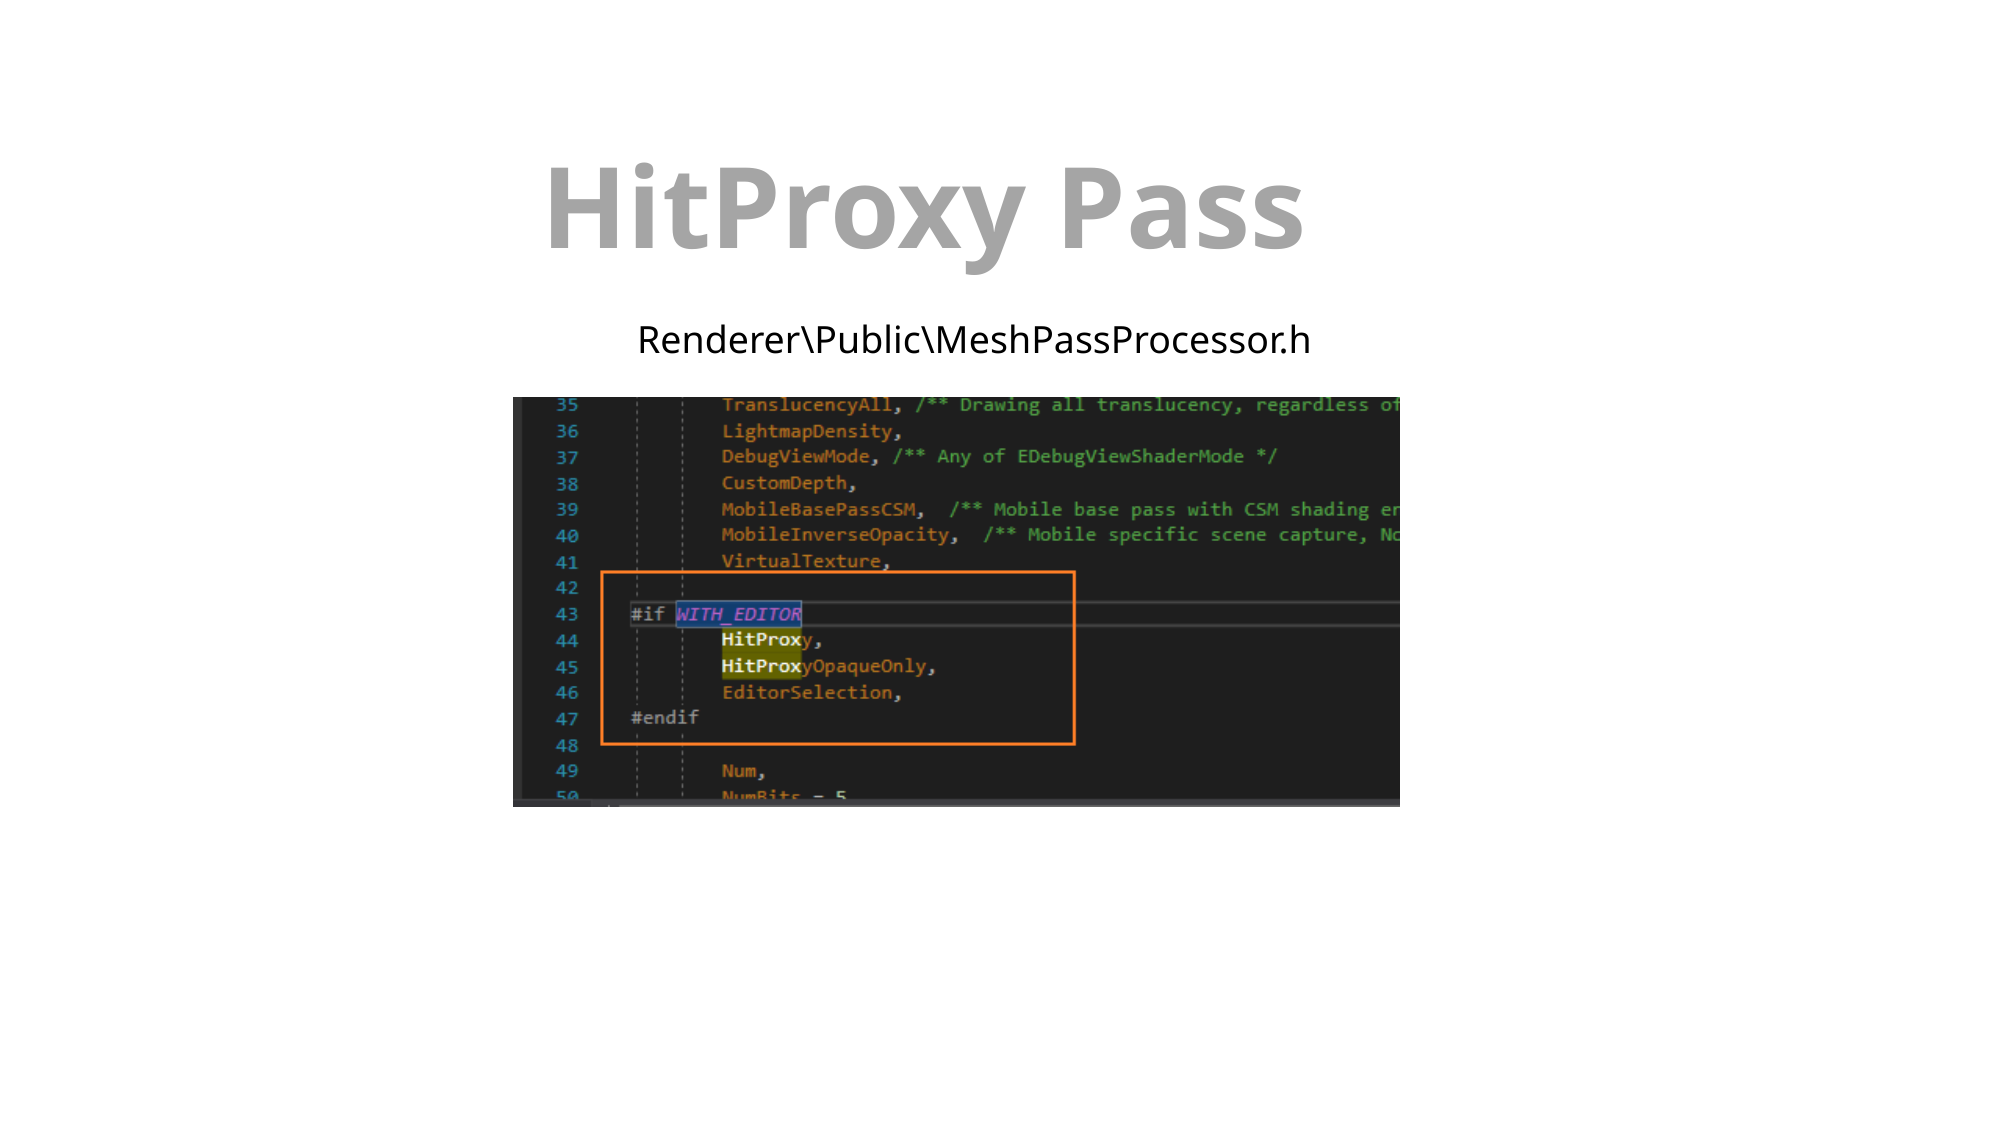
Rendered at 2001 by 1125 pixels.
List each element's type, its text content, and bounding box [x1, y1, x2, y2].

picture [513, 397, 1400, 807]
text_box HitProxy Pass [526, 128, 1322, 278]
text_box Renderer\Public\MeshPassProcessor.h [622, 308, 1351, 368]
